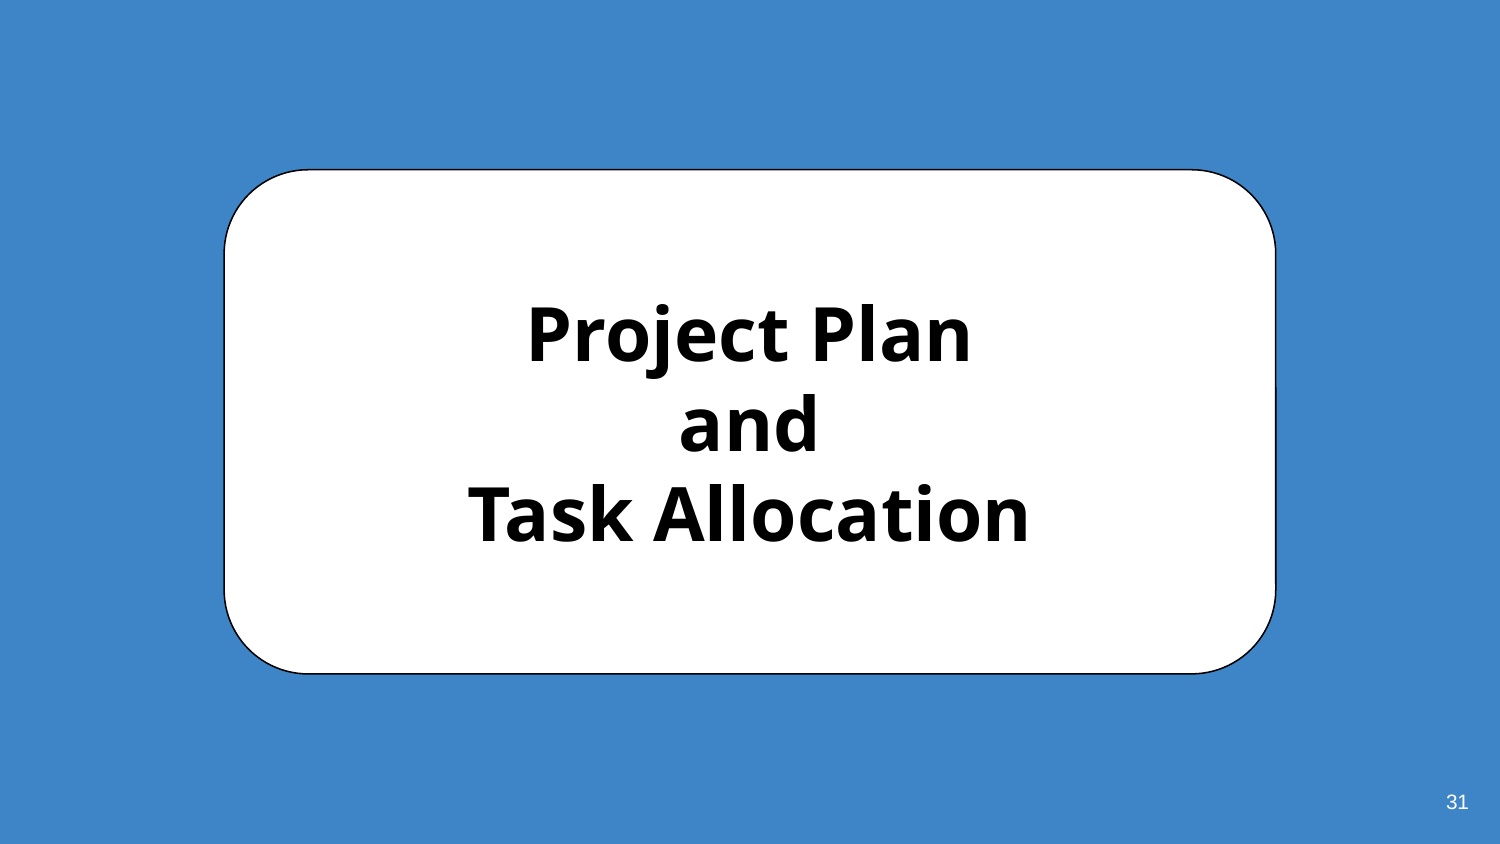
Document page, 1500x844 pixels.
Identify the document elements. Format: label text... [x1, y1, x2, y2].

text_box Project Plan and Task Allocation [224, 169, 1276, 674]
slide_number ‹#› [1394, 769, 1484, 834]
